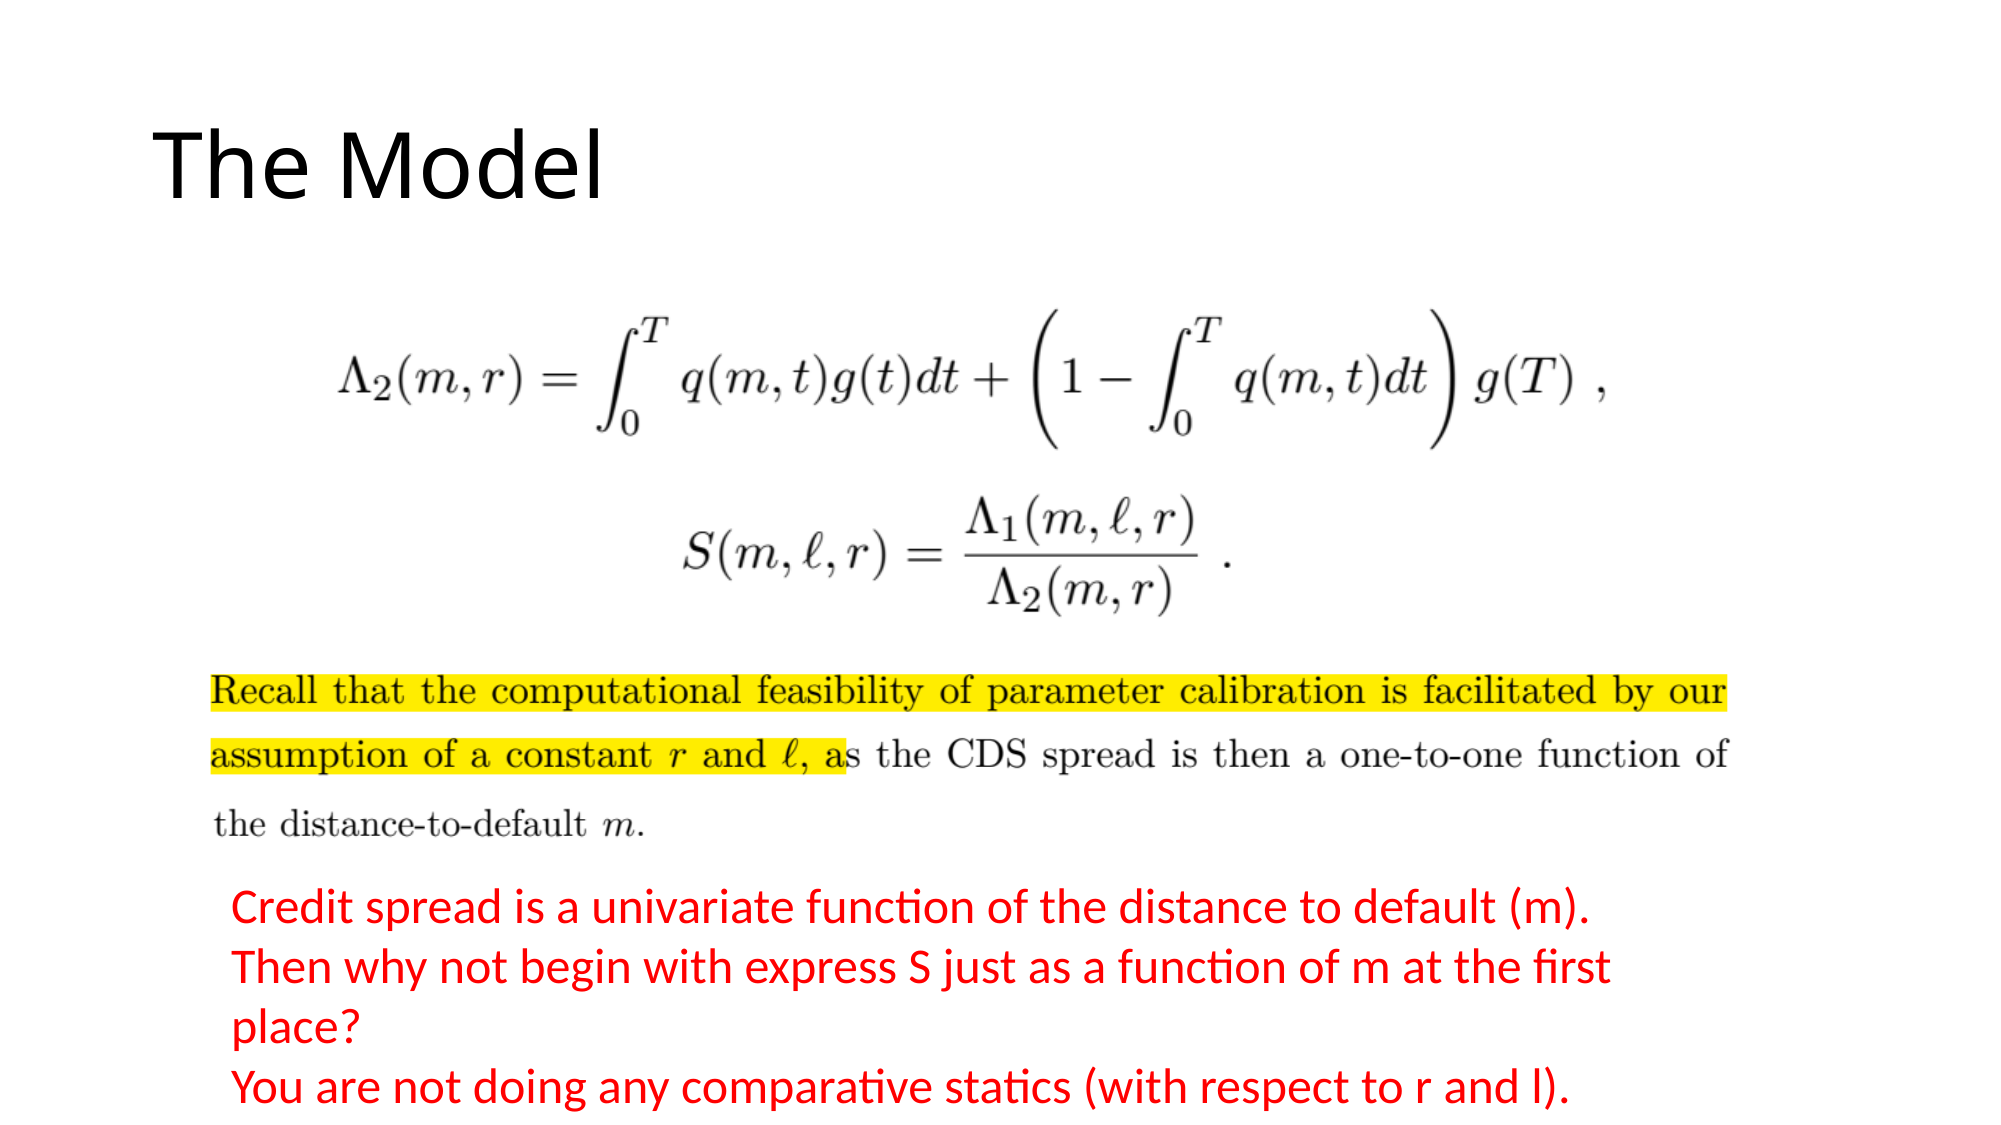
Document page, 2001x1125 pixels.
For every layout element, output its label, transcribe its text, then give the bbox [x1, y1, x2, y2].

title The Model [137, 59, 1863, 278]
picture [203, 800, 658, 854]
picture [236, 258, 1724, 658]
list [186, 658, 1912, 782]
text_box Credit spread is a univariate function of the distance to default (m). Then why not begin with express S just as a function of m at the first place? You are not doing any comparative statics (with respect to r and l). [216, 866, 1700, 1121]
